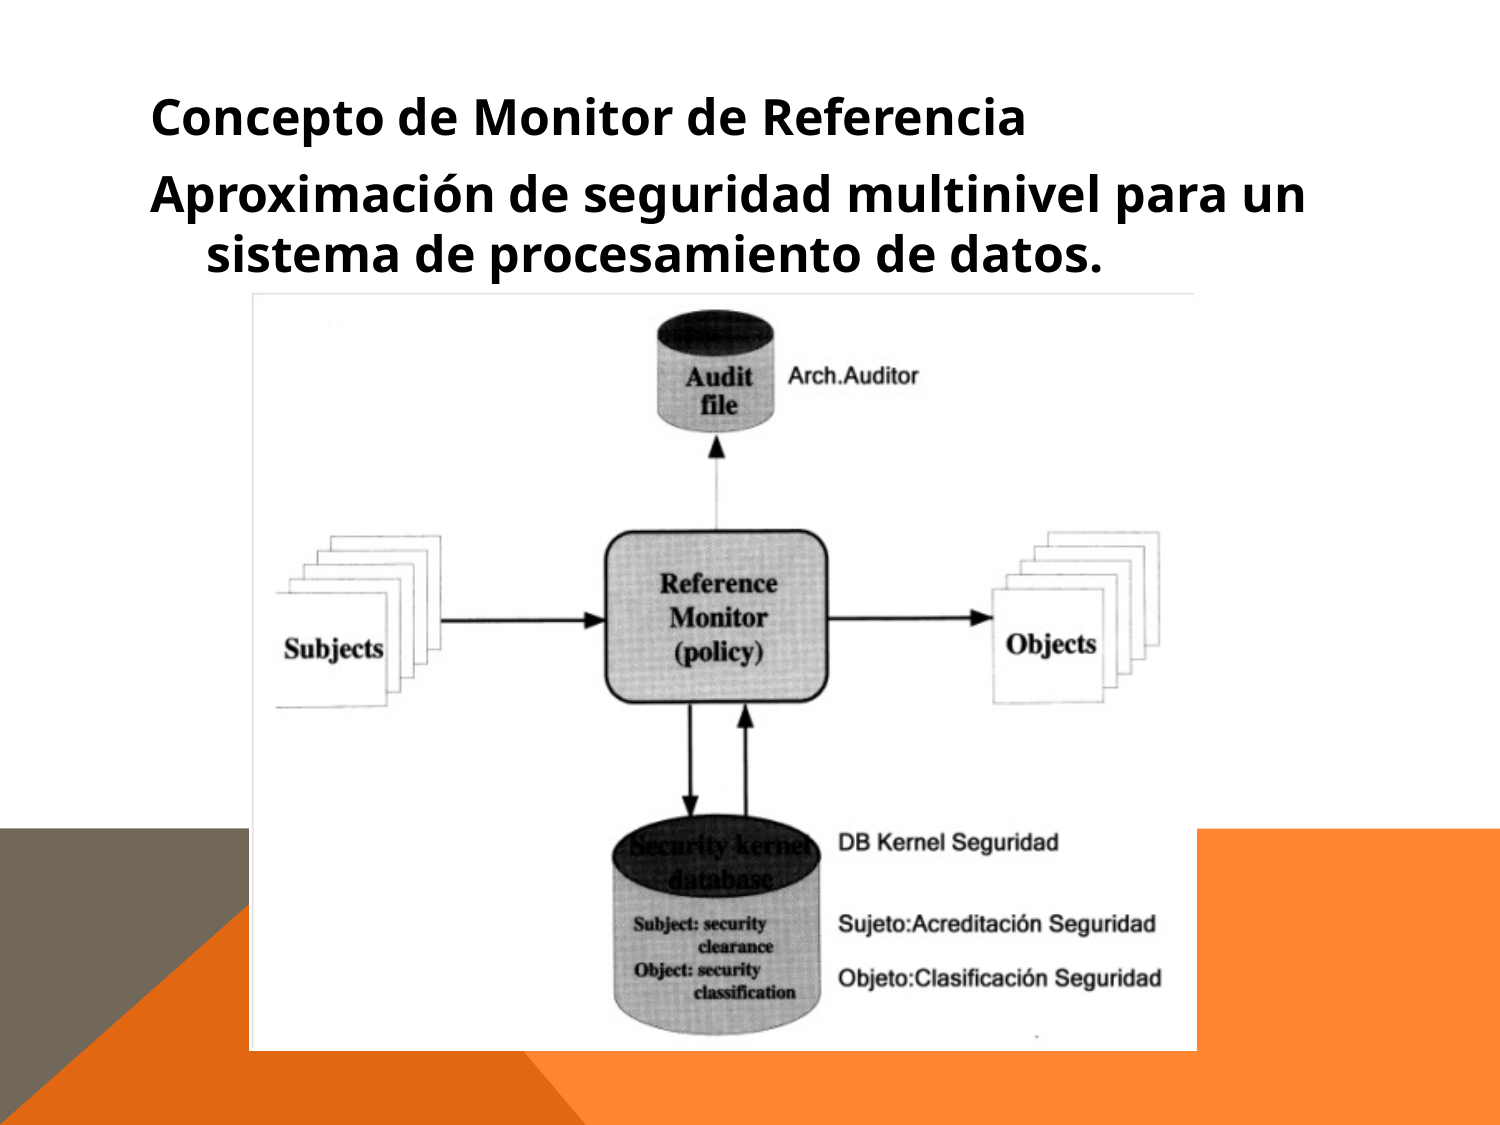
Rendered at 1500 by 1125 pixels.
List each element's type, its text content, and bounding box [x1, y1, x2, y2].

picture [249, 290, 1197, 1051]
list Concepto de Monitor de Referencia Aproximación de seguridad multinivel para un sistema de procesamiento de datos. [135, 78, 1369, 1059]
